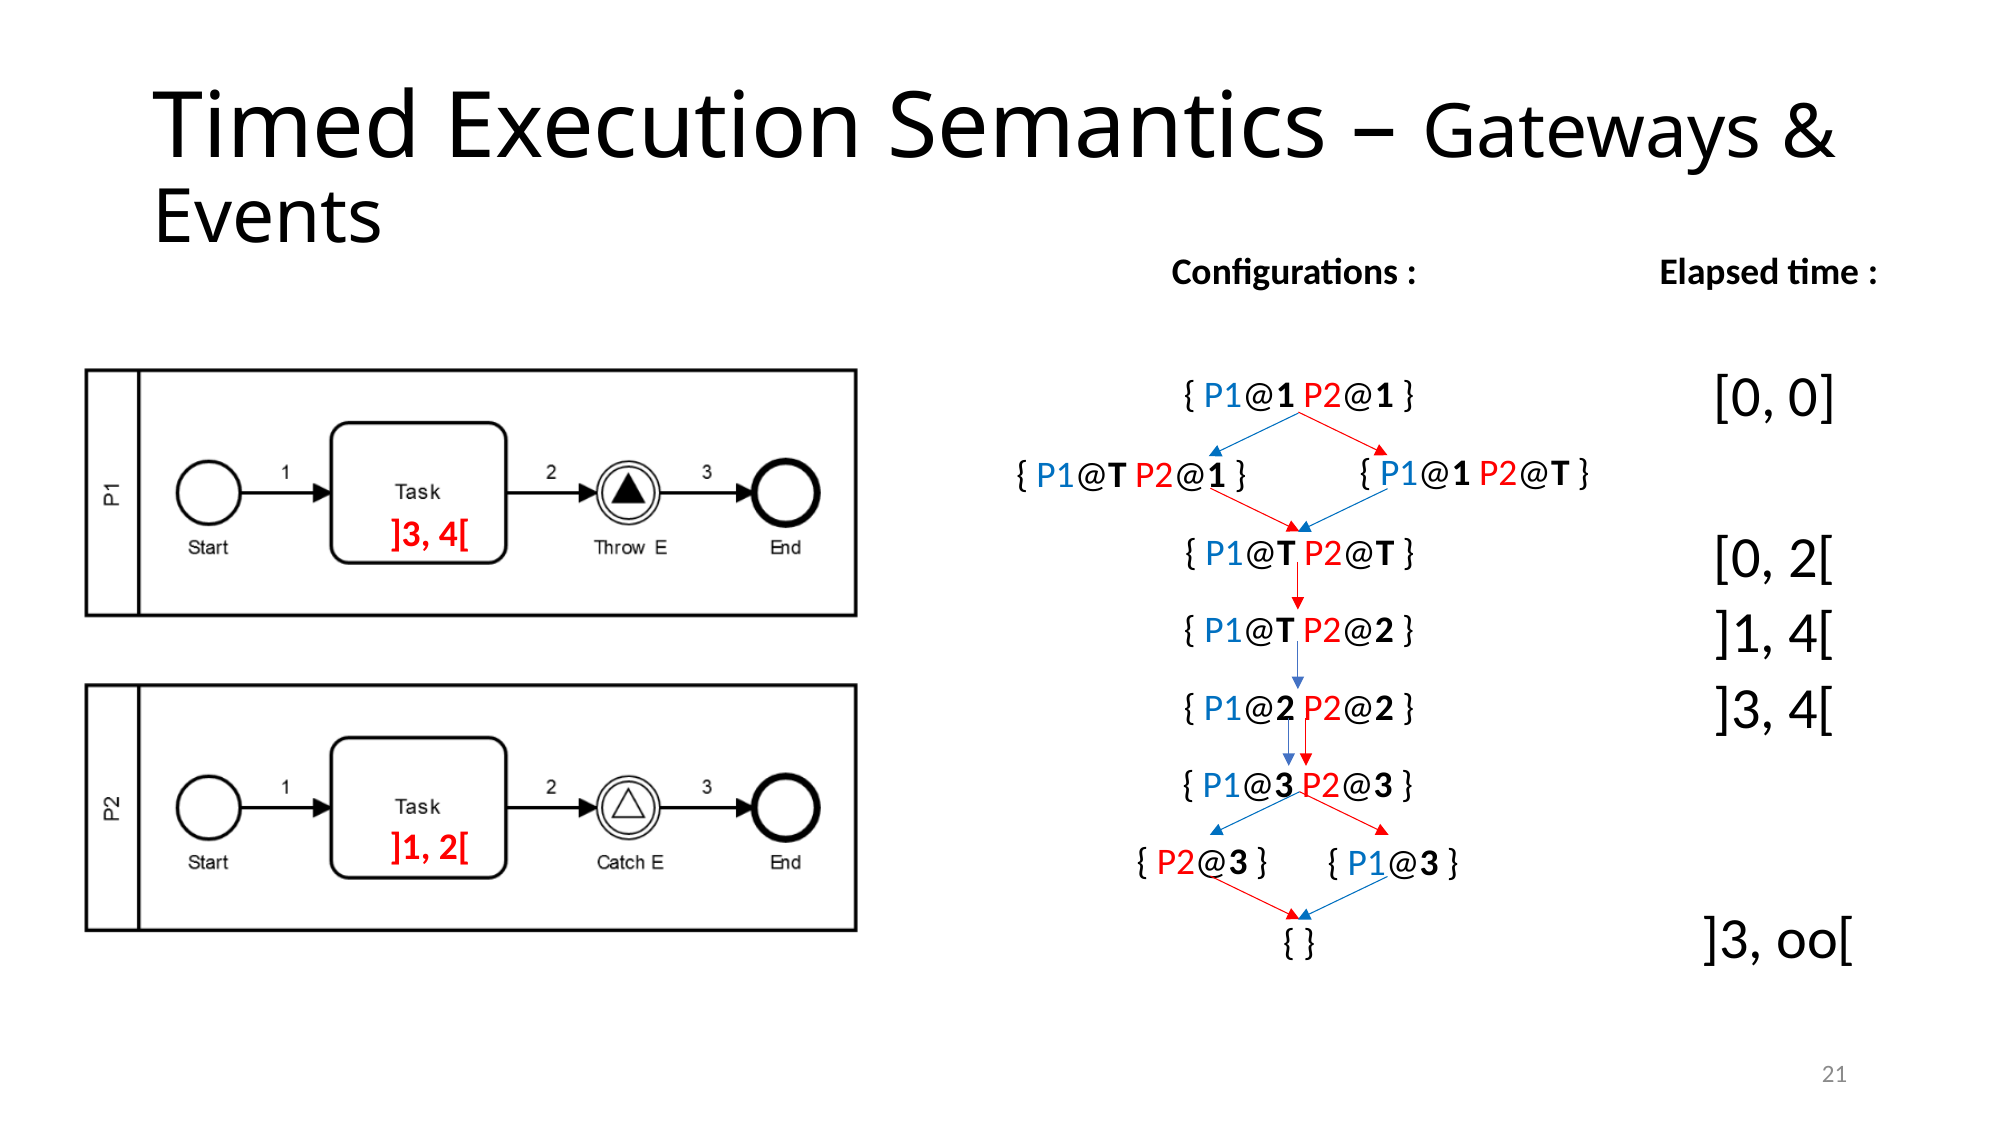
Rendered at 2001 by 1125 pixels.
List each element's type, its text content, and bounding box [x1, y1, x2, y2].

picture [79, 364, 861, 940]
title Timed Execution Semantics – Gateways & Events [137, 59, 1863, 278]
slide_number 21 [1412, 1042, 1863, 1103]
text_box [999, 350, 1853, 504]
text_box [1167, 641, 1852, 750]
text_box Configurations : [1157, 239, 1433, 300]
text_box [1167, 561, 1852, 641]
text_box Elapsed time : [1644, 239, 1894, 299]
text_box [1169, 488, 1853, 598]
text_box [1166, 718, 1430, 791]
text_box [1120, 791, 1873, 979]
